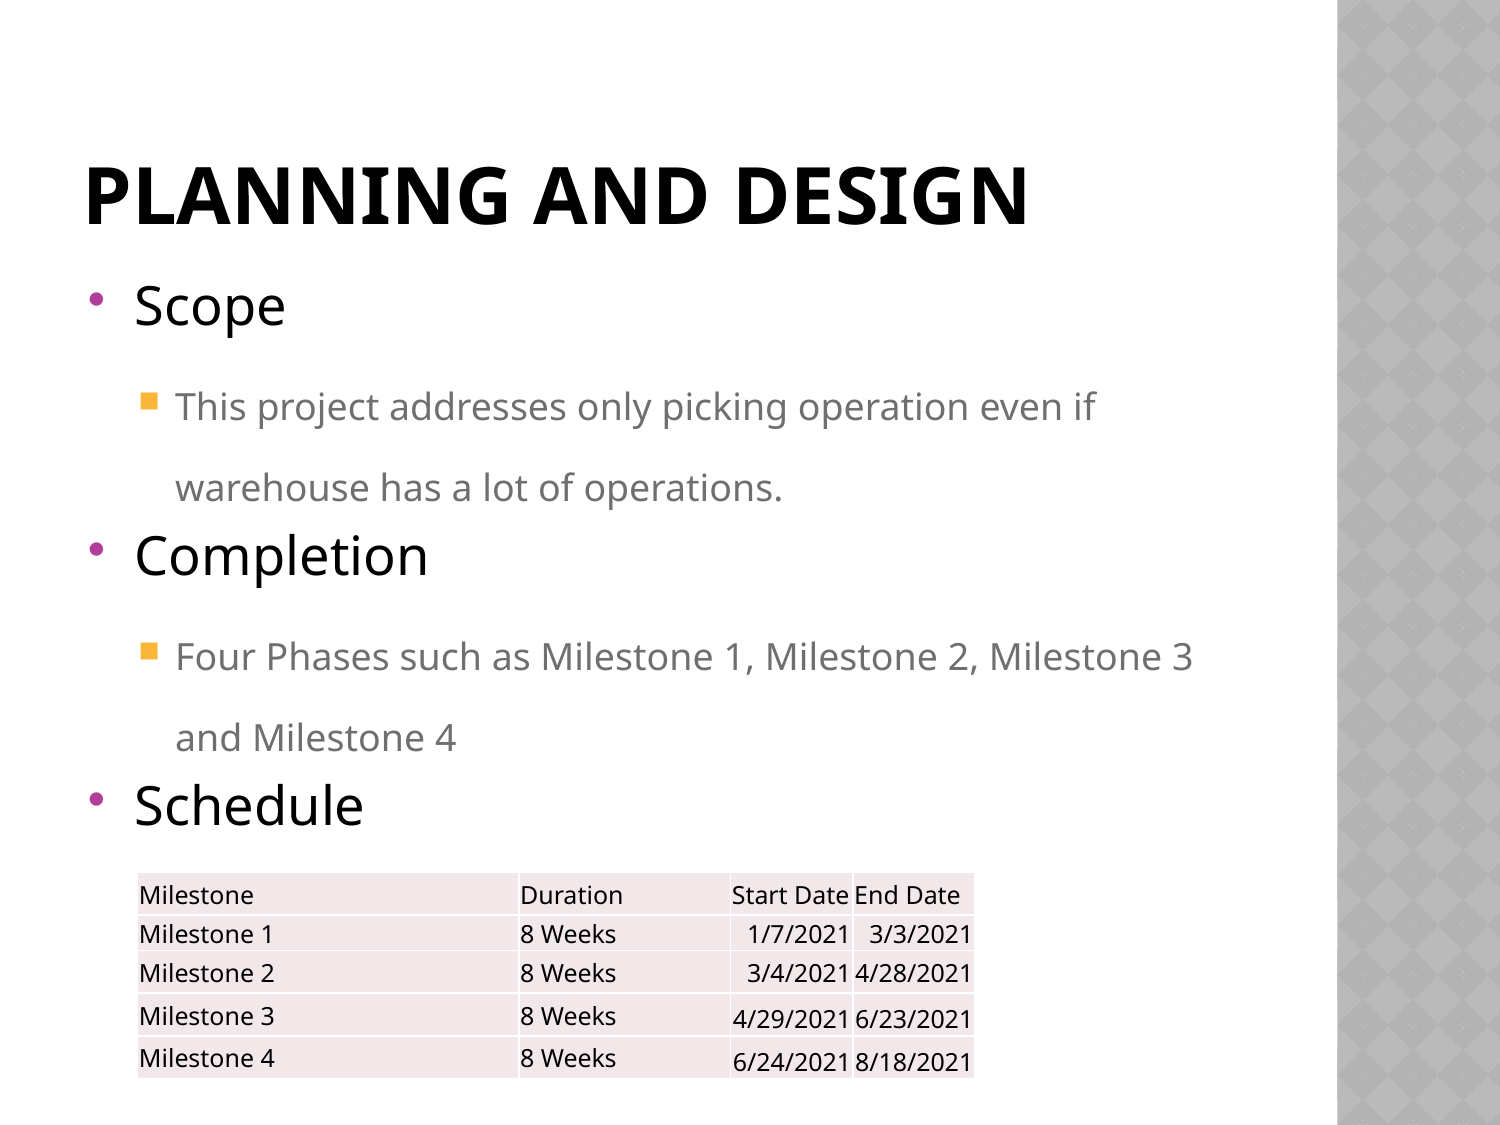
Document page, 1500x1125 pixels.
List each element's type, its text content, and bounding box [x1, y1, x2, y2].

table_cell 8 Weeks [520, 916, 730, 950]
table_cell Milestone 3 [138, 994, 518, 1035]
table_header End Date [854, 873, 974, 914]
table_cell 6/24/2021 [731, 1037, 852, 1078]
table_cell Milestone 2 [138, 951, 518, 992]
table_header Start Date [731, 873, 852, 914]
table_cell 3/3/2021 [854, 916, 974, 950]
table_cell 3/4/2021 [731, 951, 852, 992]
table_cell 8 Weeks [520, 1037, 730, 1078]
list Scope This project addresses only picking operation even if warehouse has a lot of operations. Completion Four Phases such as Milestone 1, Milestone 2, Milestone 3 and Milestone 4 Schedule [75, 264, 1263, 1100]
table_cell 6/23/2021 [854, 994, 974, 1035]
table_header Duration [520, 873, 730, 914]
table_cell 4/28/2021 [854, 951, 974, 992]
title Planning and Design [75, 52, 1263, 240]
table_header Milestone [138, 873, 518, 914]
table_cell Milestone 4 [138, 1037, 518, 1078]
table_cell 8 Weeks [520, 994, 730, 1035]
table_cell 8/18/2021 [854, 1037, 974, 1078]
table_cell Milestone 1 [138, 916, 518, 950]
table_cell 1/7/2021 [731, 916, 852, 950]
table_cell 8 Weeks [520, 951, 730, 992]
table_cell 4/29/2021 [731, 994, 852, 1035]
